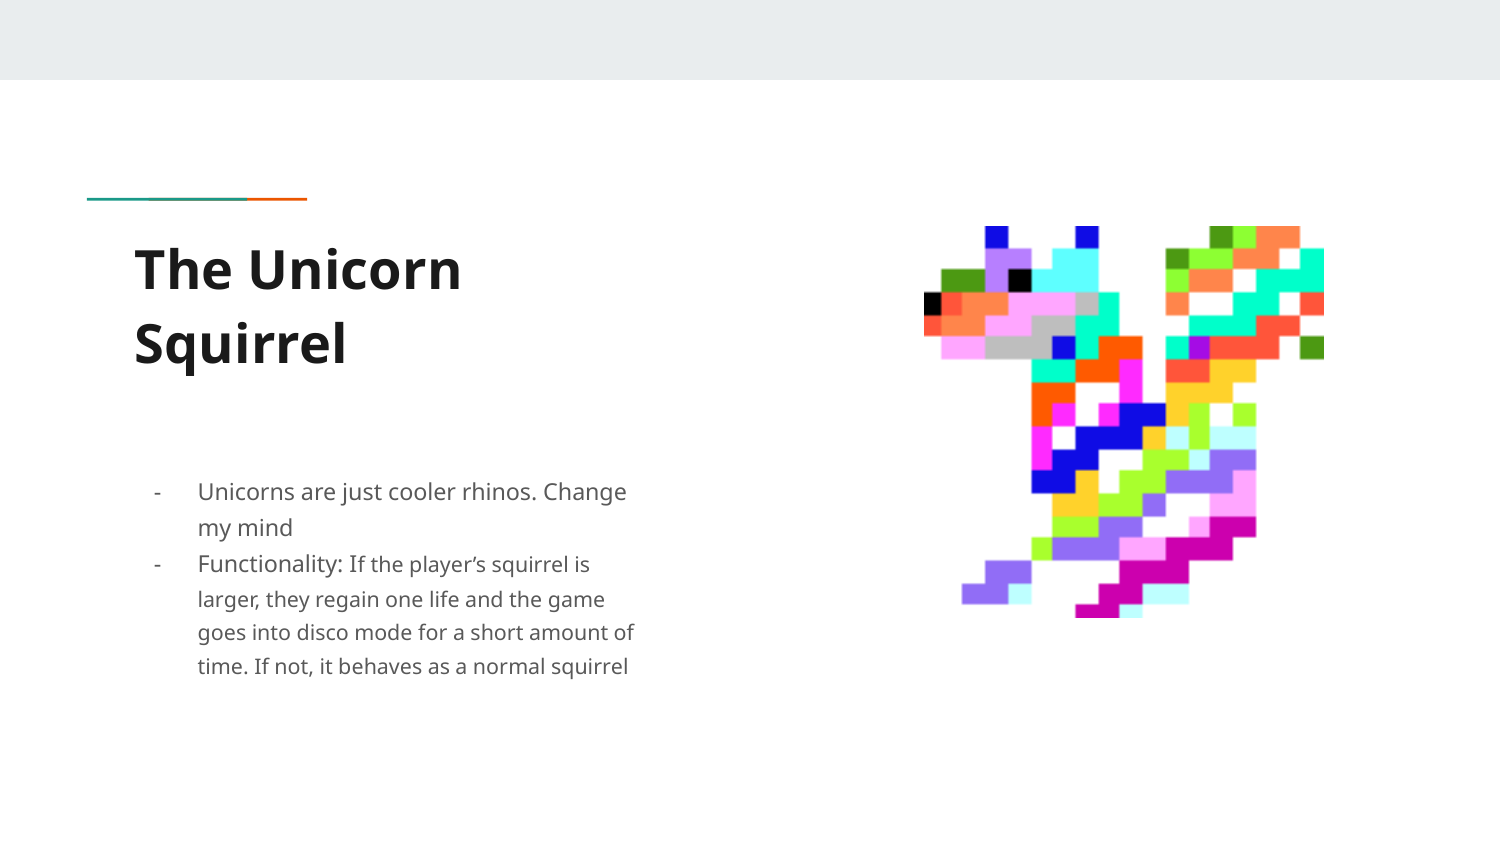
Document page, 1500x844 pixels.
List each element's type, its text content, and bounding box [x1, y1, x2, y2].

title The Unicorn Squirrel [119, 216, 662, 443]
picture [924, 225, 1324, 618]
list Unicorns are just cooler rhinos. Change my mind Functionality: If the player’s squirrel is larger, they regain one life and the game goes into disco mode for a short amount of time. If not, it behaves as a normal squirrel [118, 456, 660, 719]
